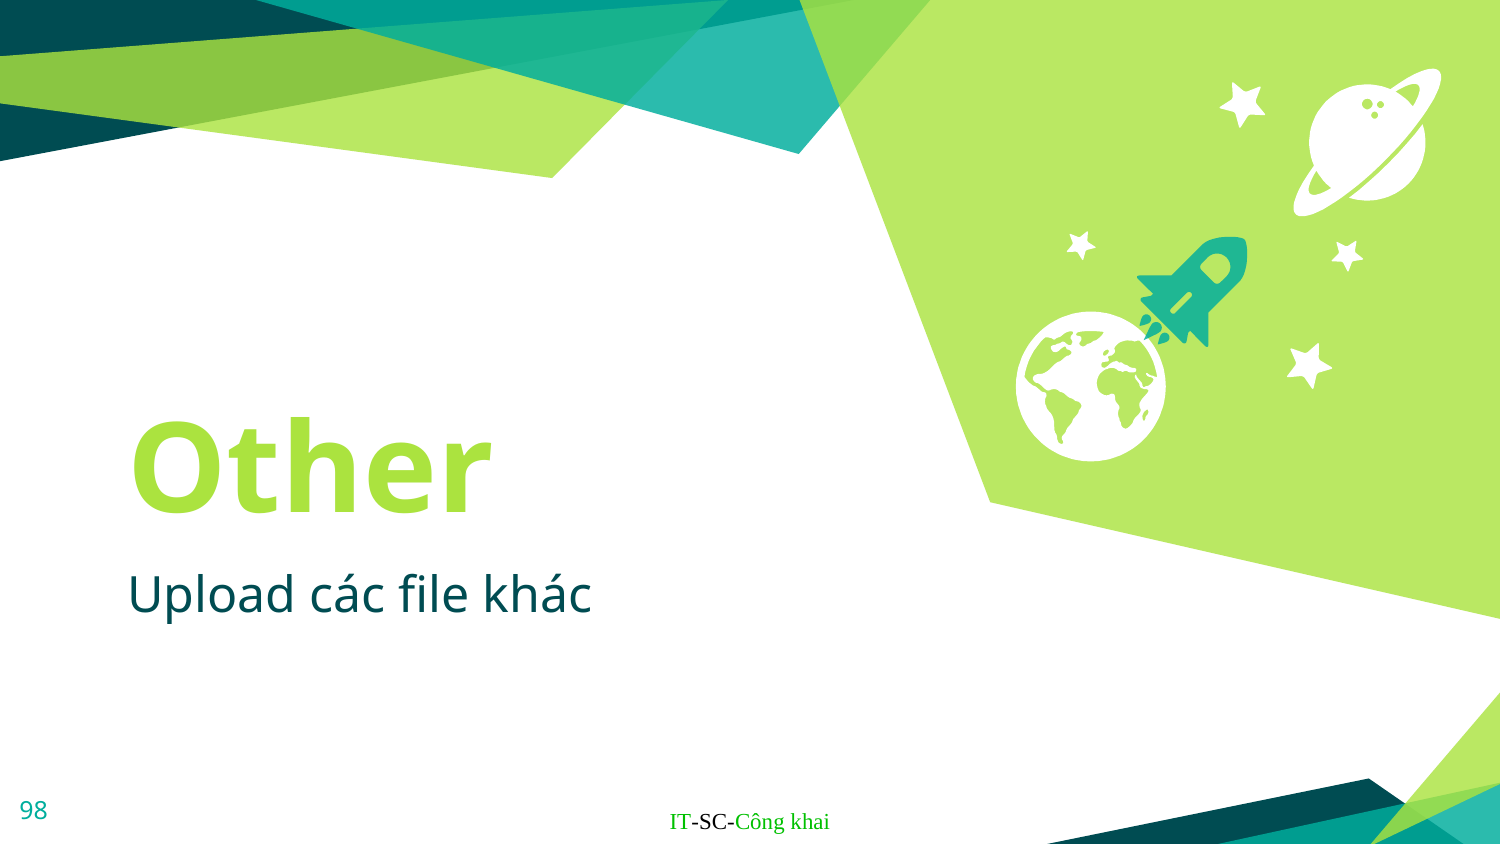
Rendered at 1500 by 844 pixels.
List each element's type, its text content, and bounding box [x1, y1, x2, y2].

subtitle Upload các file khác [112, 547, 1106, 717]
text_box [1293, 68, 1442, 217]
text_box IT-SC-Công khai [20, 798, 1480, 841]
text_box [1219, 82, 1266, 128]
title Other [112, 372, 1251, 563]
text_box [1015, 311, 1166, 462]
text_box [1136, 236, 1248, 348]
text_box [1066, 231, 1096, 261]
text_box [1331, 240, 1364, 272]
slide_number 98 [4, 779, 95, 844]
text_box [799, 0, 1500, 619]
text_box [1287, 343, 1333, 389]
